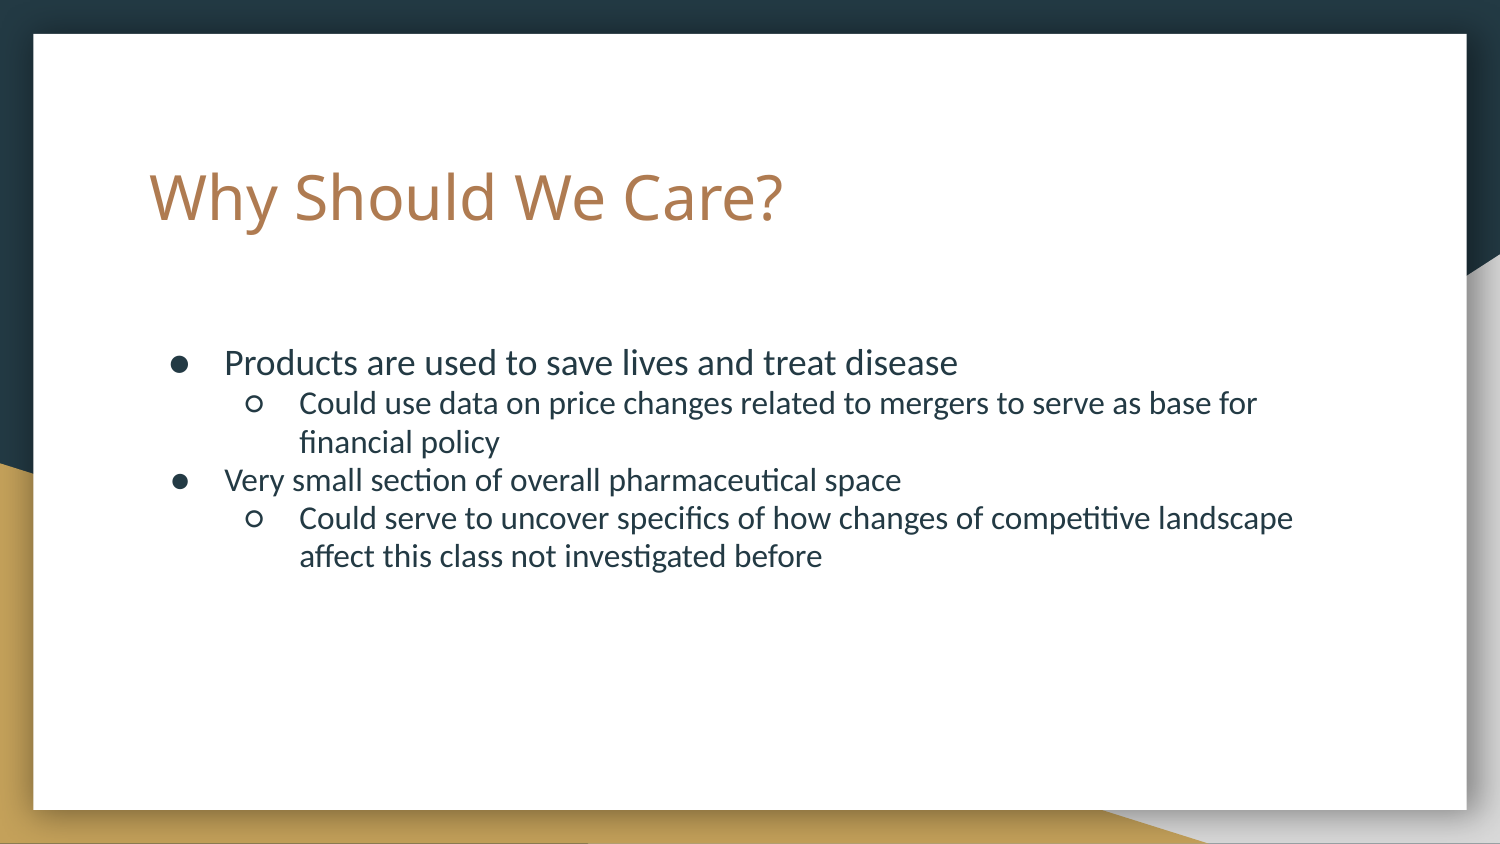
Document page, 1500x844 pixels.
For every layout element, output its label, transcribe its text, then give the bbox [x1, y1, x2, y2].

list Products are used to save lives and treat disease Could use data on price changes related to mergers to serve as base for financial policy Very small section of overall pharmaceutical space Could serve to uncover specifics of how changes of competitive landscape affect this class not investigated before [134, 326, 1366, 729]
title Why Should We Care? [134, 138, 1366, 296]
